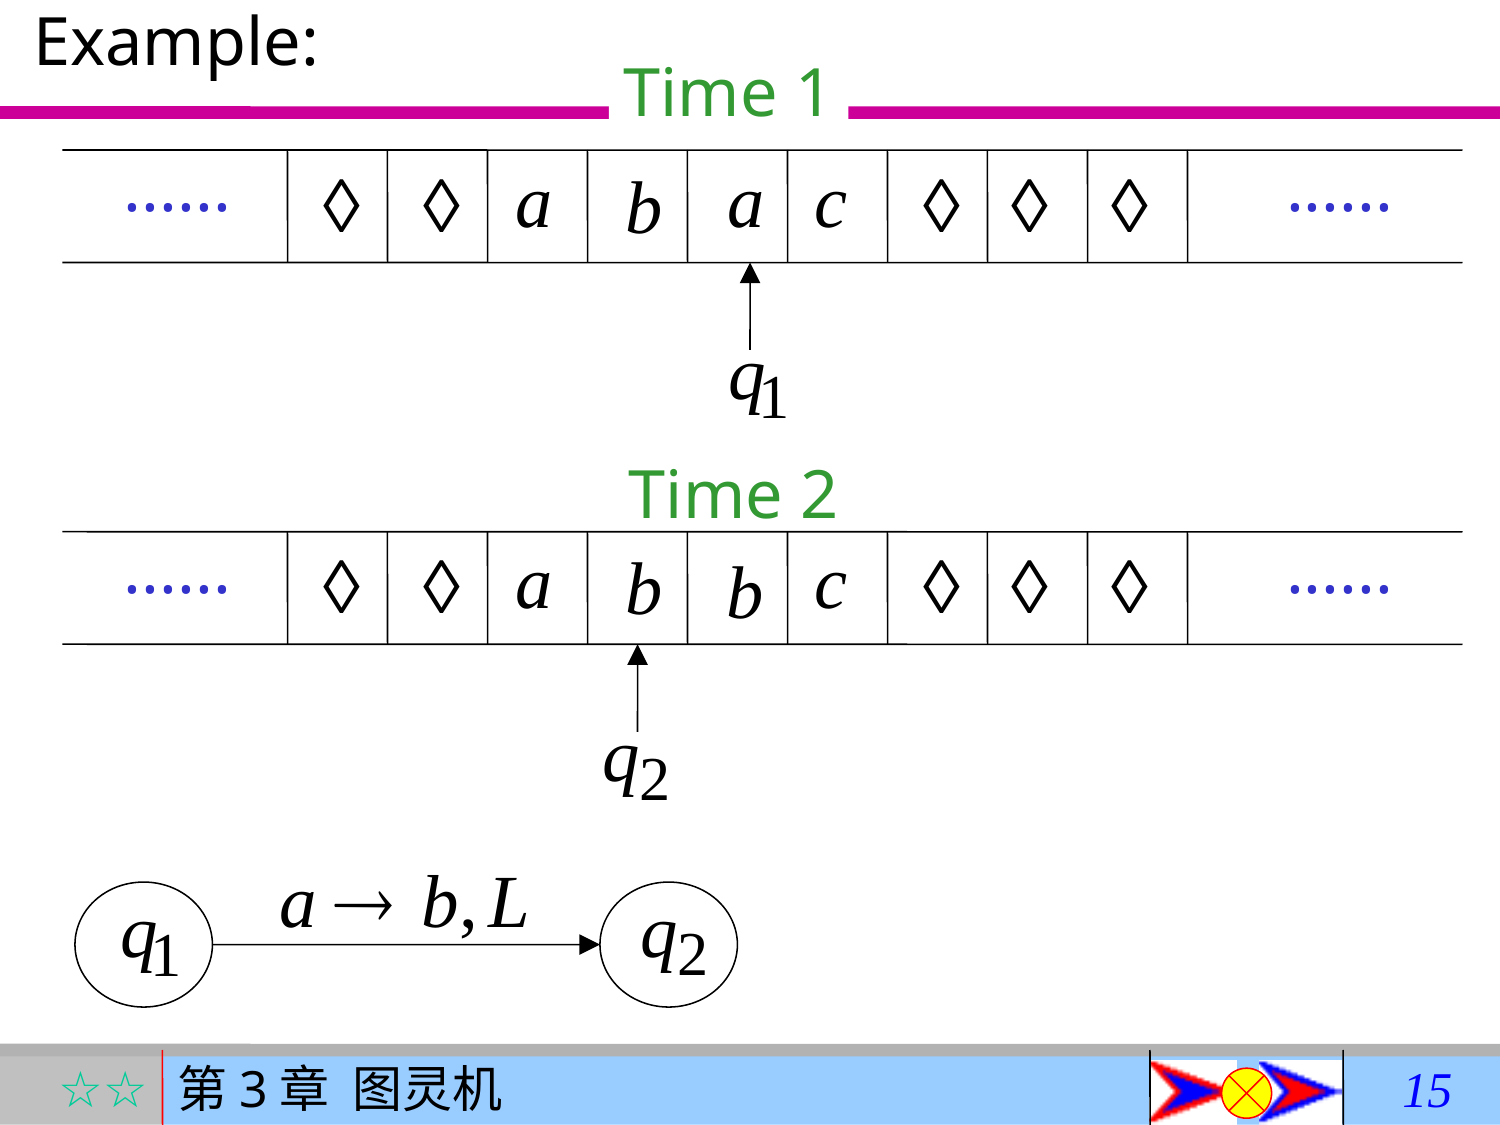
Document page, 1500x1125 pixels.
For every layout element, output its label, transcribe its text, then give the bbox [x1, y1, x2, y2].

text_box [181, 1066, 202, 1078]
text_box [1008, 557, 1050, 619]
text_box [599, 882, 738, 1008]
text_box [1008, 175, 1050, 237]
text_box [320, 557, 363, 619]
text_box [406, 1068, 448, 1110]
text_box Time 1 [608, 42, 849, 138]
picture [1259, 1060, 1342, 1125]
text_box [724, 187, 769, 234]
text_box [117, 895, 181, 981]
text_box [512, 187, 557, 234]
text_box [276, 869, 534, 947]
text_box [420, 557, 463, 619]
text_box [812, 568, 852, 616]
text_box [455, 1066, 473, 1110]
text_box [282, 1065, 326, 1080]
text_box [182, 1080, 221, 1110]
text_box Time 2 [614, 444, 854, 539]
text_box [282, 1084, 326, 1110]
text_box [739, 262, 761, 335]
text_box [920, 175, 963, 237]
text_box ...... [108, 137, 247, 233]
text_box [627, 644, 648, 717]
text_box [420, 175, 463, 237]
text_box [512, 568, 557, 616]
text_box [599, 718, 673, 805]
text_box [624, 556, 667, 622]
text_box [624, 174, 667, 240]
text_box [74, 882, 213, 1008]
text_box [1108, 557, 1150, 619]
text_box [1108, 175, 1150, 237]
text_box Example: [18, 0, 335, 87]
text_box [320, 175, 363, 237]
text_box ...... [108, 519, 247, 614]
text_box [202, 1066, 224, 1077]
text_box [812, 187, 852, 234]
picture [1151, 1060, 1237, 1125]
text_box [920, 557, 963, 619]
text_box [637, 894, 711, 981]
text_box [538, 934, 601, 955]
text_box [725, 559, 768, 625]
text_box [471, 1068, 500, 1110]
text_box ...... [1271, 137, 1409, 233]
text_box ...... [1271, 519, 1409, 614]
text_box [724, 337, 788, 424]
